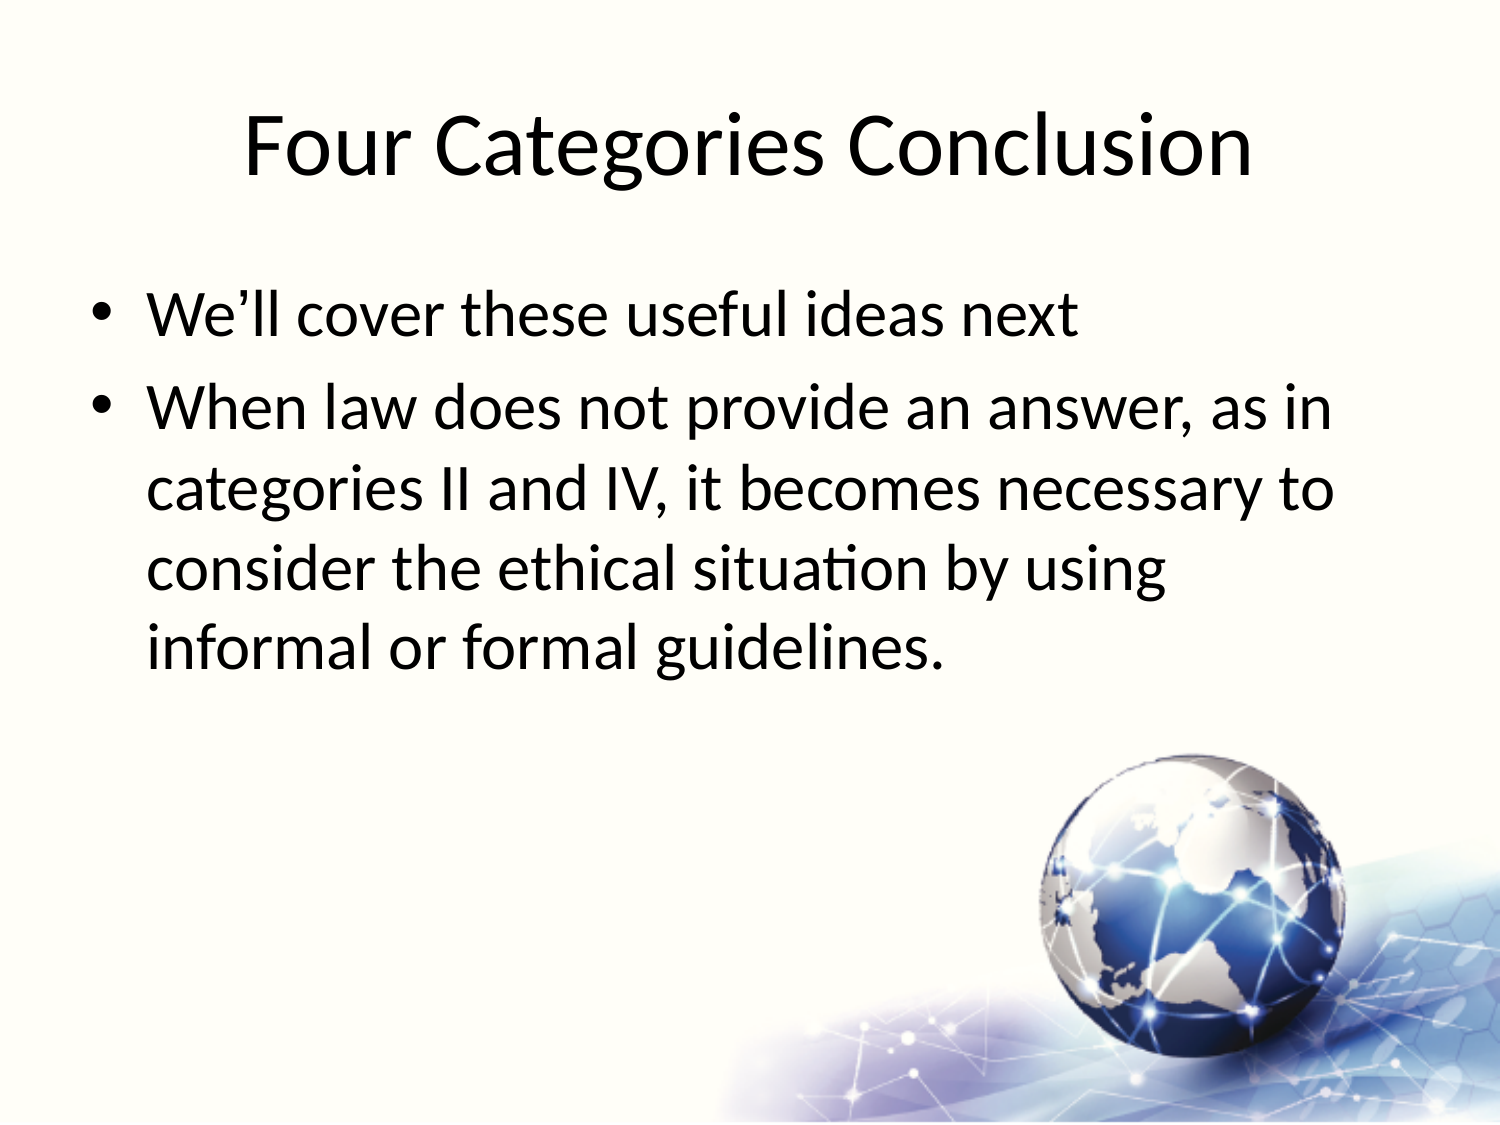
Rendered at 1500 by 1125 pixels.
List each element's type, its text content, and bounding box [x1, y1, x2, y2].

list We’ll cover these useful ideas next When law does not provide an answer, as in categories II and IV, it becomes necessary to consider the ethical situation by using informal or formal guidelines. [75, 262, 1425, 1005]
picture [0, 0, 1500, 1125]
title Four Categories Conclusion [75, 45, 1425, 233]
